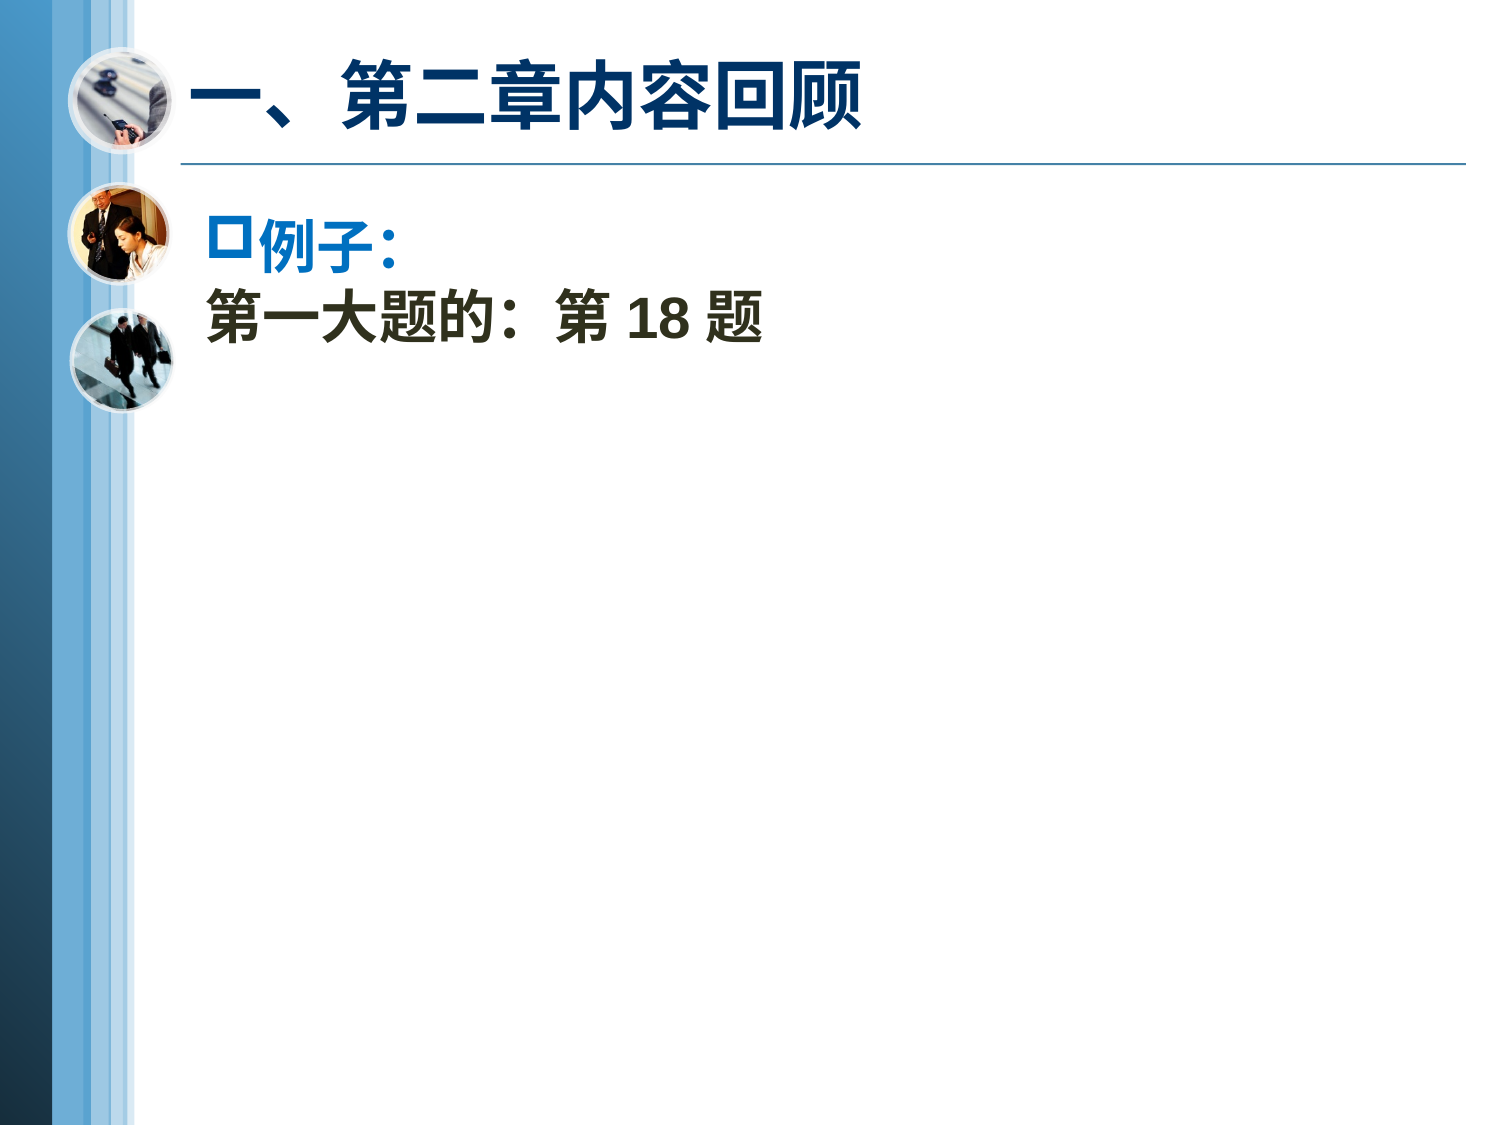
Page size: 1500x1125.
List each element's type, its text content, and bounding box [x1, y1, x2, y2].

text_box 例子： 第一大题的：第18题 [189, 202, 1042, 498]
title 一、第二章内容回顾 [173, 10, 1479, 177]
picture [78, 57, 166, 144]
picture [74, 189, 166, 279]
picture [75, 313, 171, 408]
